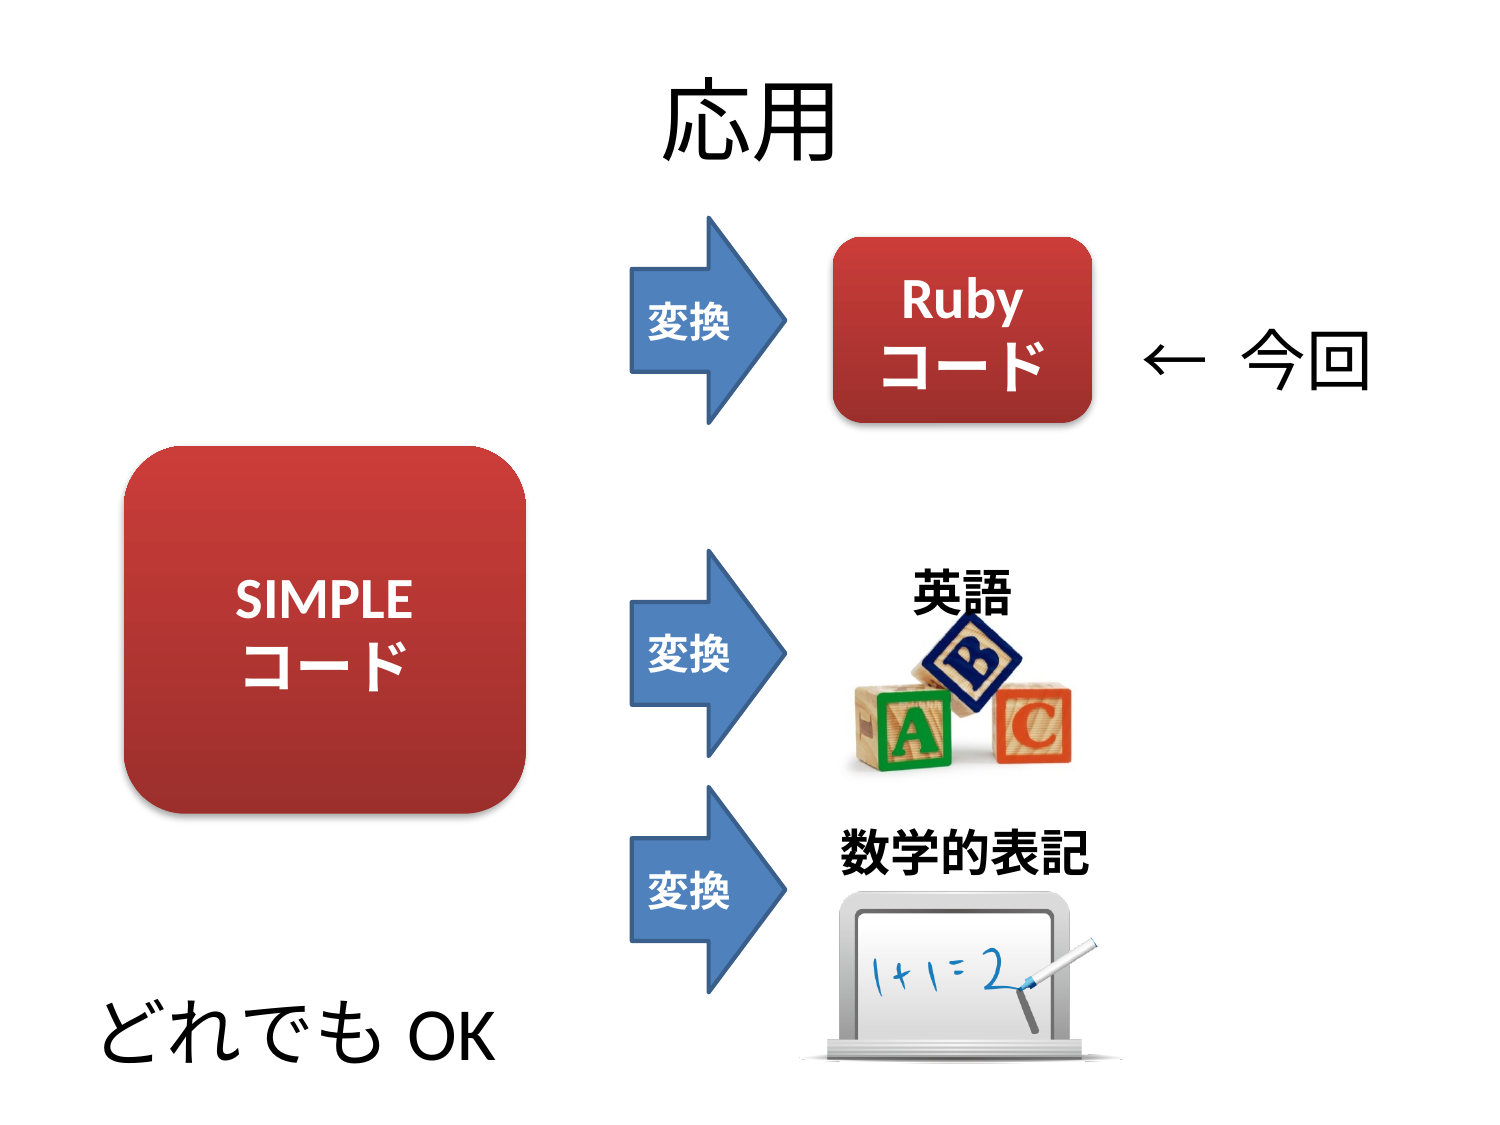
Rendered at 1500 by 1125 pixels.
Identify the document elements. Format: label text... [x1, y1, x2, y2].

list ← 今回 どれでもOK [76, 217, 1427, 1125]
text_box SIMPLE コード [123, 445, 526, 814]
title 応用 [76, 23, 1427, 212]
picture [834, 596, 1097, 786]
picture [795, 889, 1130, 1069]
